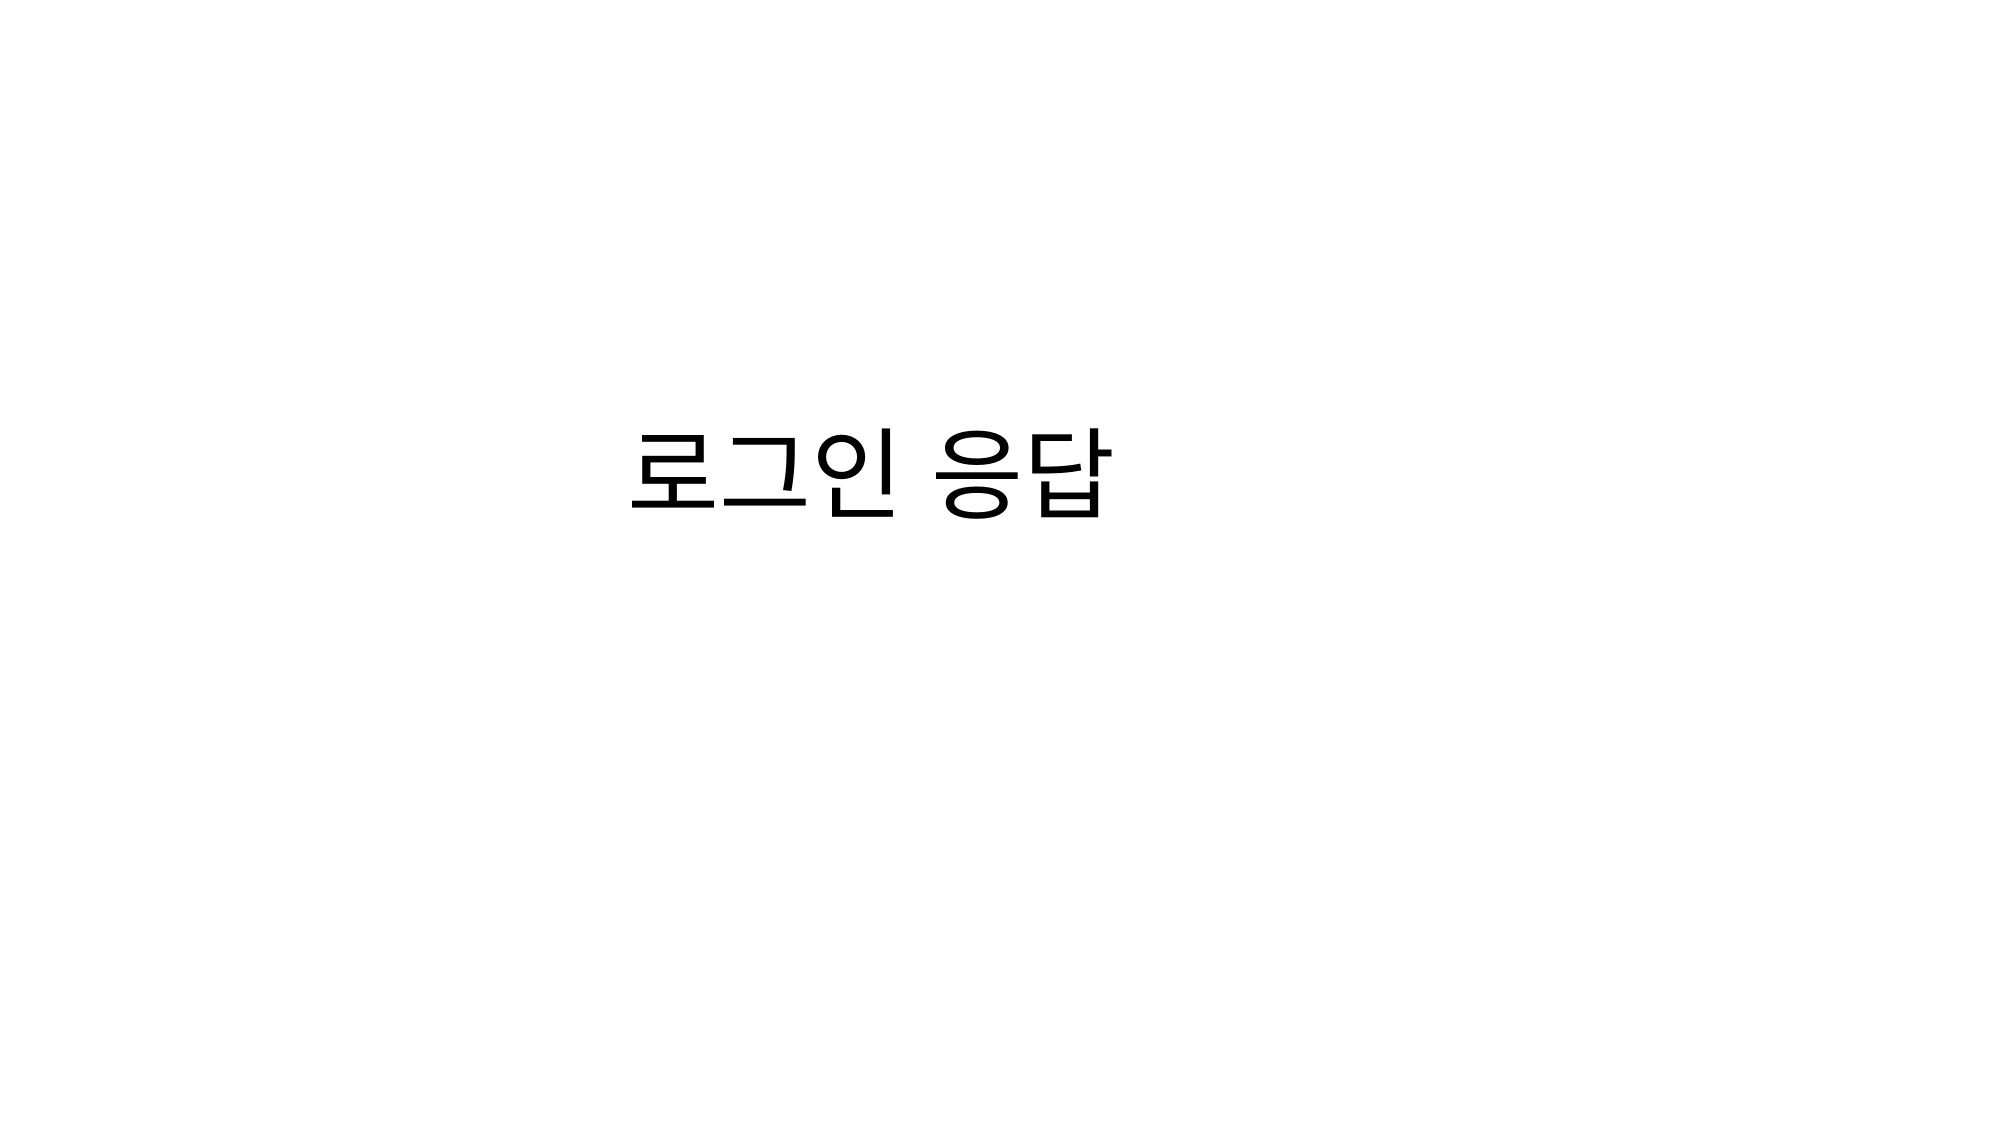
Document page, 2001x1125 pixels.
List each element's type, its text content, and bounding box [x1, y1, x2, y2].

text_box 로그인 응답 [612, 403, 1508, 539]
